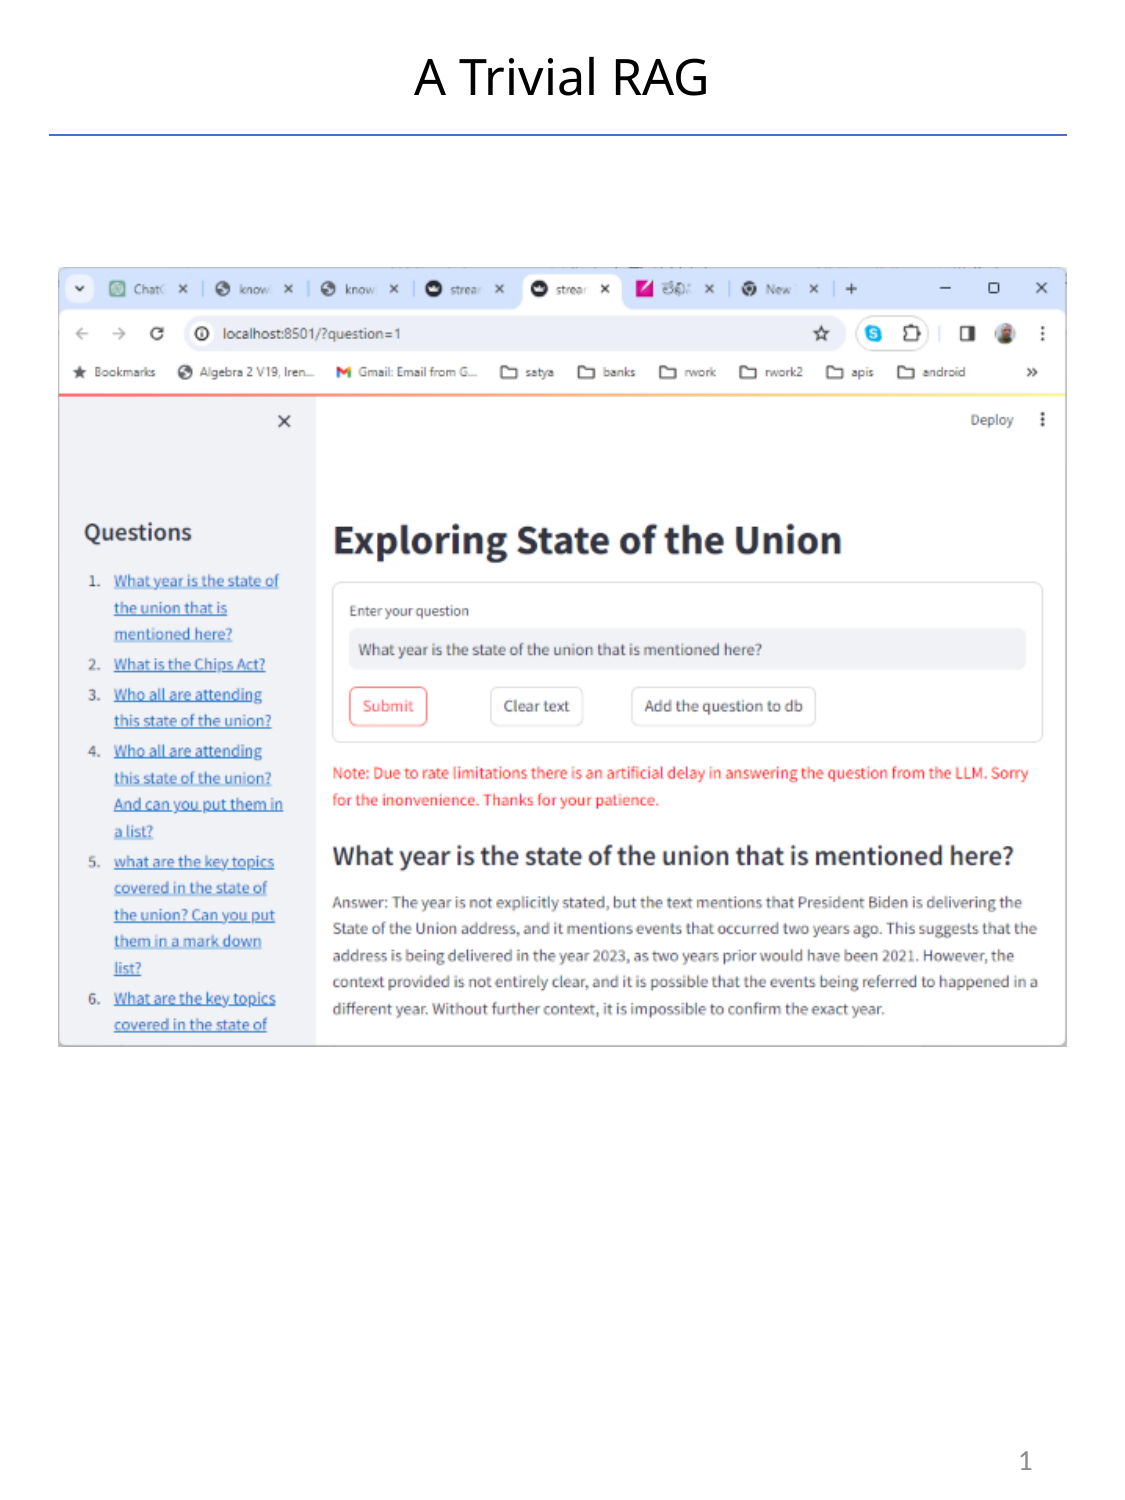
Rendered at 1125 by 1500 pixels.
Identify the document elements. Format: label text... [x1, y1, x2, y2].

picture [58, 267, 1067, 1047]
slide_number 1 [794, 1438, 1048, 1480]
title A Trivial RAG [77, 44, 1048, 114]
